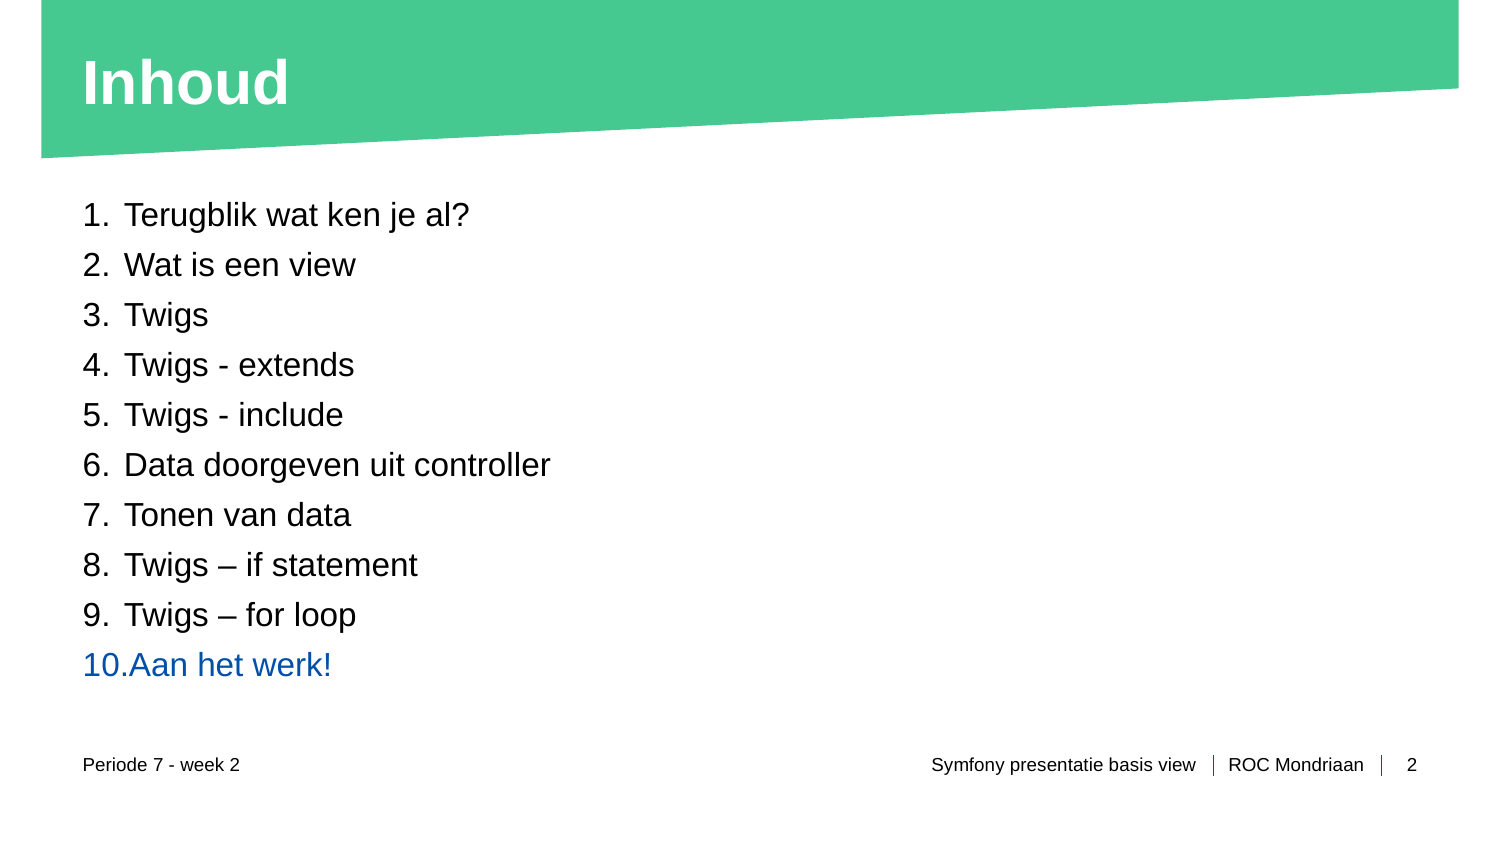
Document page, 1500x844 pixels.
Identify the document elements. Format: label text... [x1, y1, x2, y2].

list Terugblik wat ken je al? Wat is een view Twigs Twigs - extends Twigs - include Data doorgeven uit controller Tonen van data Twigs – if statement Twigs – for loop Aan het werk! [82, 183, 910, 727]
footer Symfony presentatie basis view [386, 752, 1214, 783]
slide_number Periode 7 - week 2 [82, 752, 319, 783]
title Inhoud [82, 47, 1418, 130]
slide_number 2 [1381, 752, 1418, 783]
